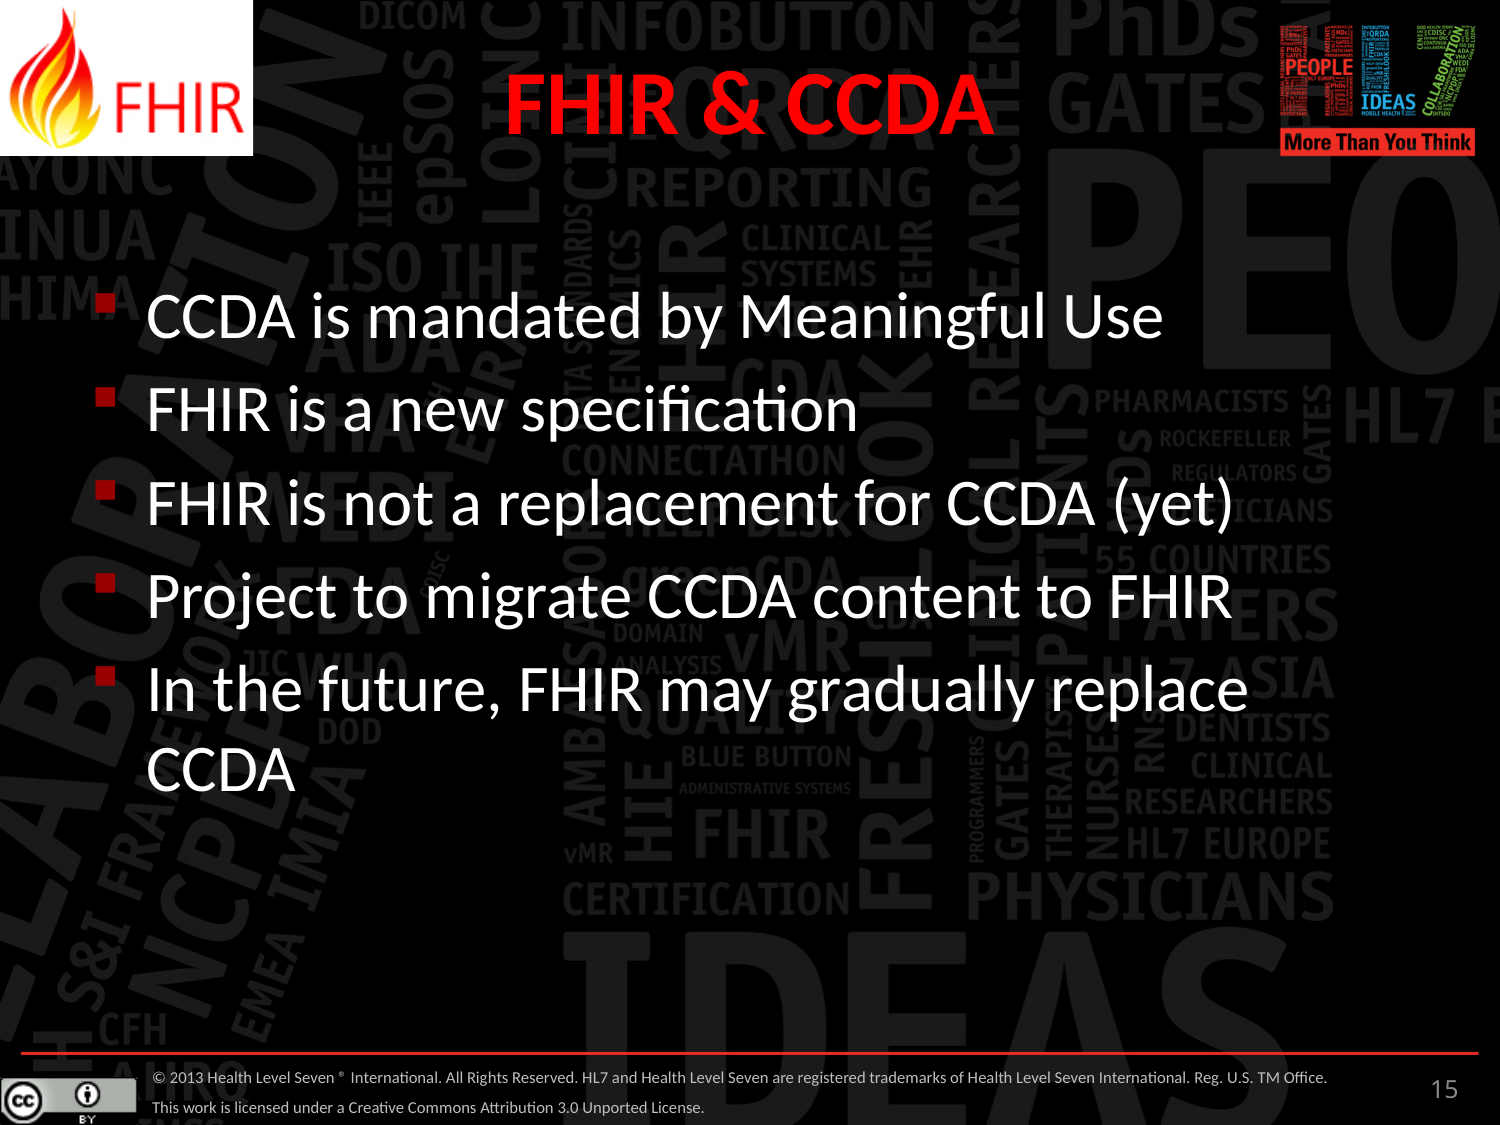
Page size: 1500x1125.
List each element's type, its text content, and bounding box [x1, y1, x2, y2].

picture [0, 0, 1500, 1125]
title FHIR & CCDA [74, 3, 1426, 192]
slide_number 15 [1123, 1060, 1474, 1120]
list CCDA is mandated by Meaningful Use FHIR is a new specification FHIR is not a replacement for CCDA (yet) Project to migrate CCDA content to FHIR In the future, FHIR may gradually replace CCDA [74, 263, 1426, 998]
